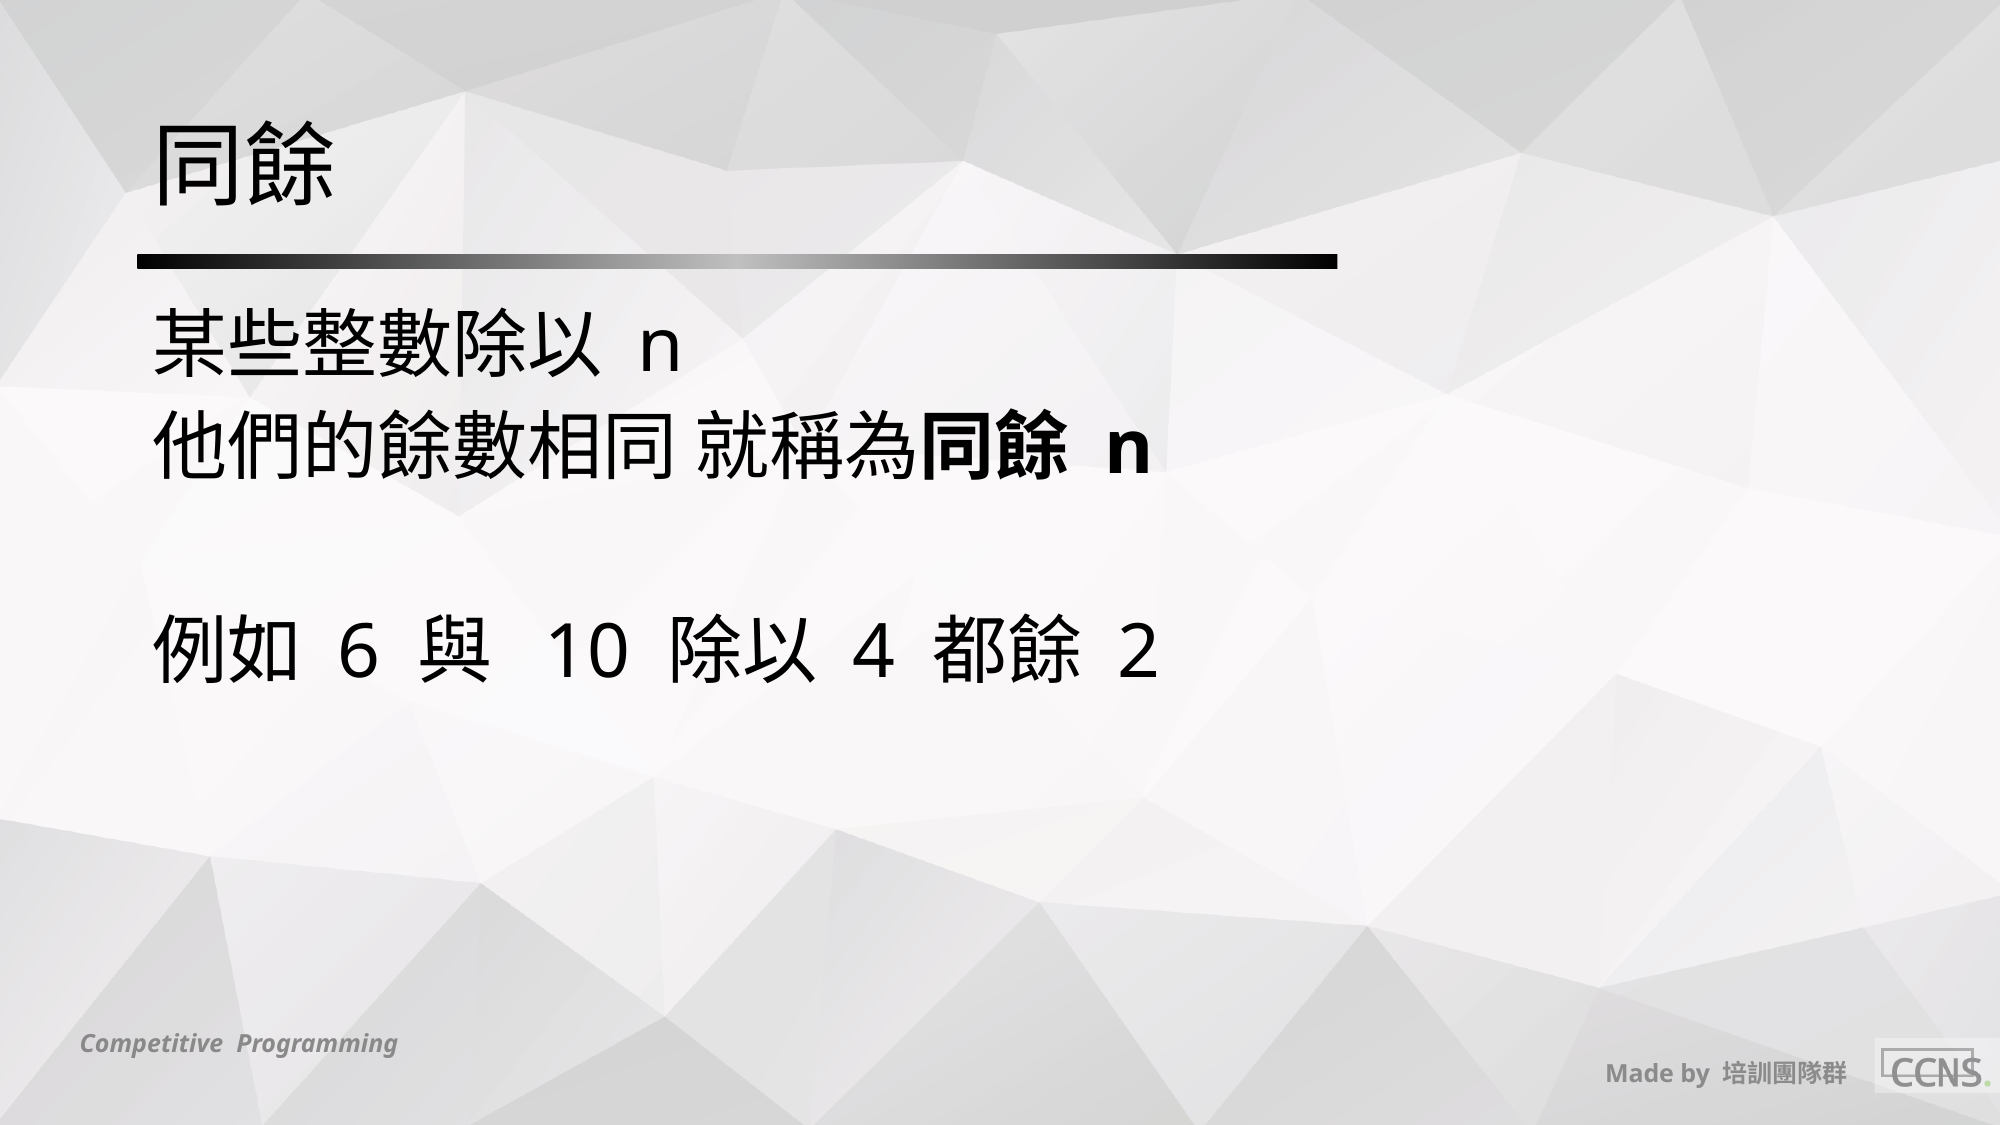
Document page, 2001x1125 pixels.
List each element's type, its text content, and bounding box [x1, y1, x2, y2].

title 同餘 [137, 59, 1863, 278]
list 某些整數除以 n 他們的餘數相同 就稱為同餘 n 例如 6 與 10 除以 4 都餘 2 [137, 299, 1863, 1014]
picture [0, 0, 2000, 1125]
